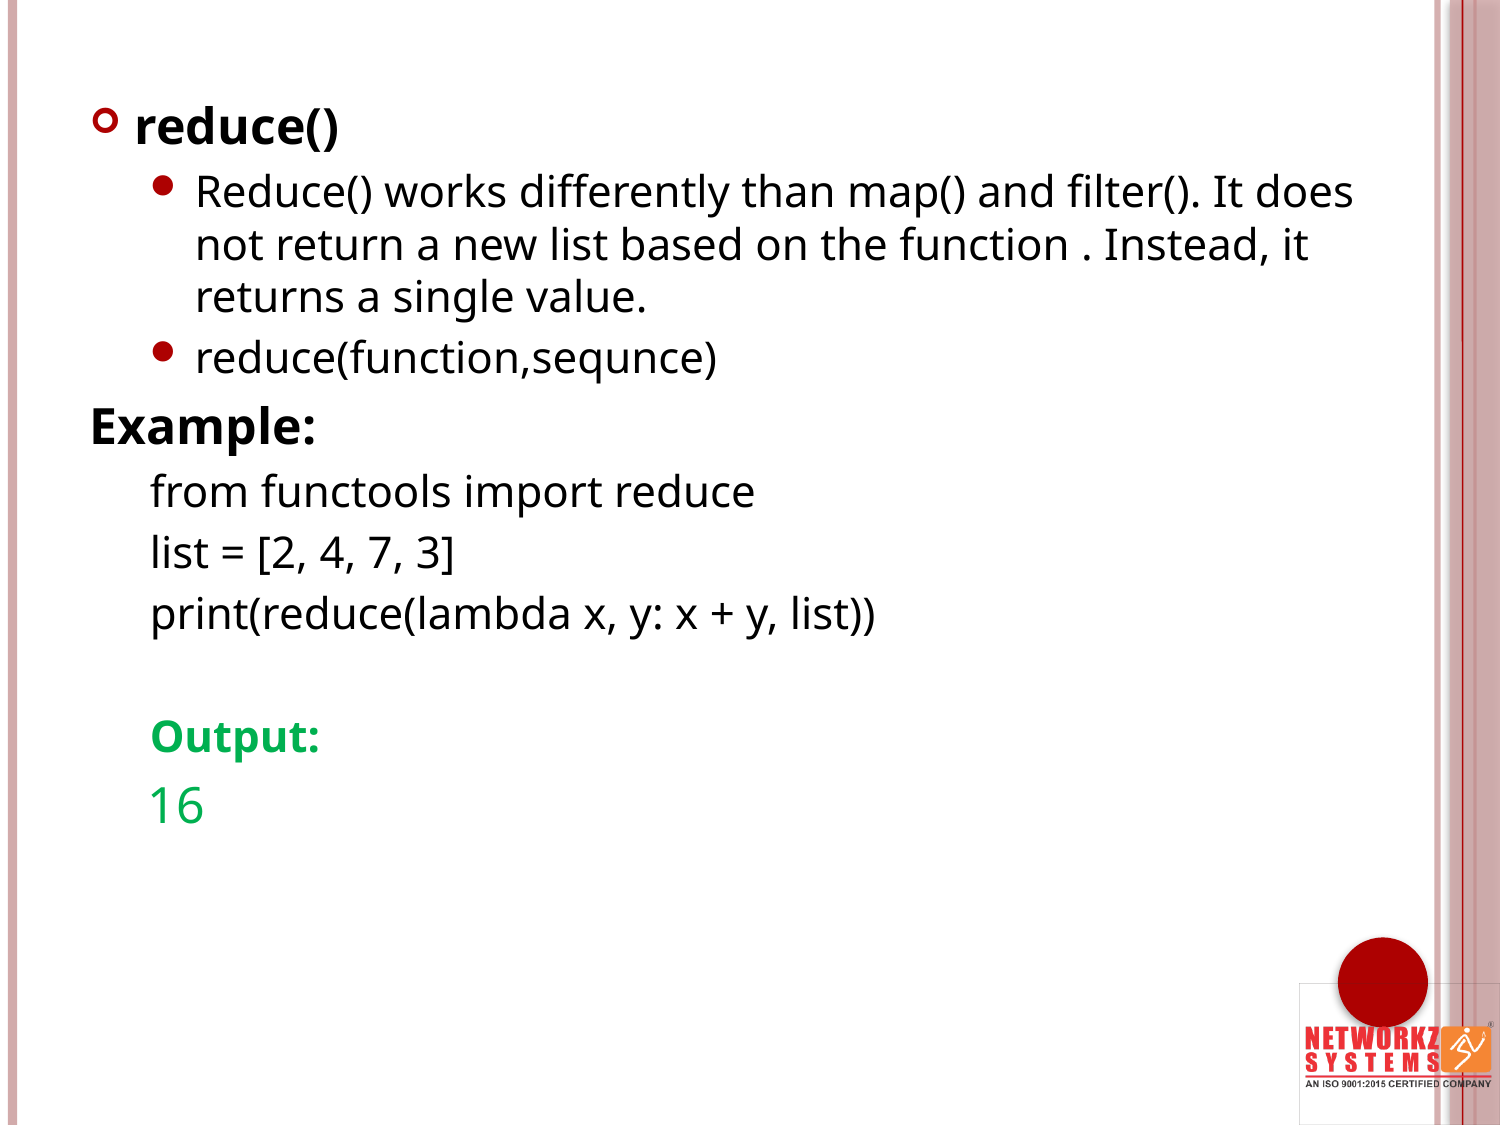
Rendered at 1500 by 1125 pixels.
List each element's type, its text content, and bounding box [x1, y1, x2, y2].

picture [1299, 982, 1500, 1125]
list reduce() Reduce() works differently than map() and filter(). It does not return a new list based on the function . Instead, it returns a single value. reduce(function,sequnce) Example: from functools import reduce list = [2, 4, 7, 3] print(reduce(lambda x, y: x + y, list)) Output: 16 [75, 87, 1425, 1063]
